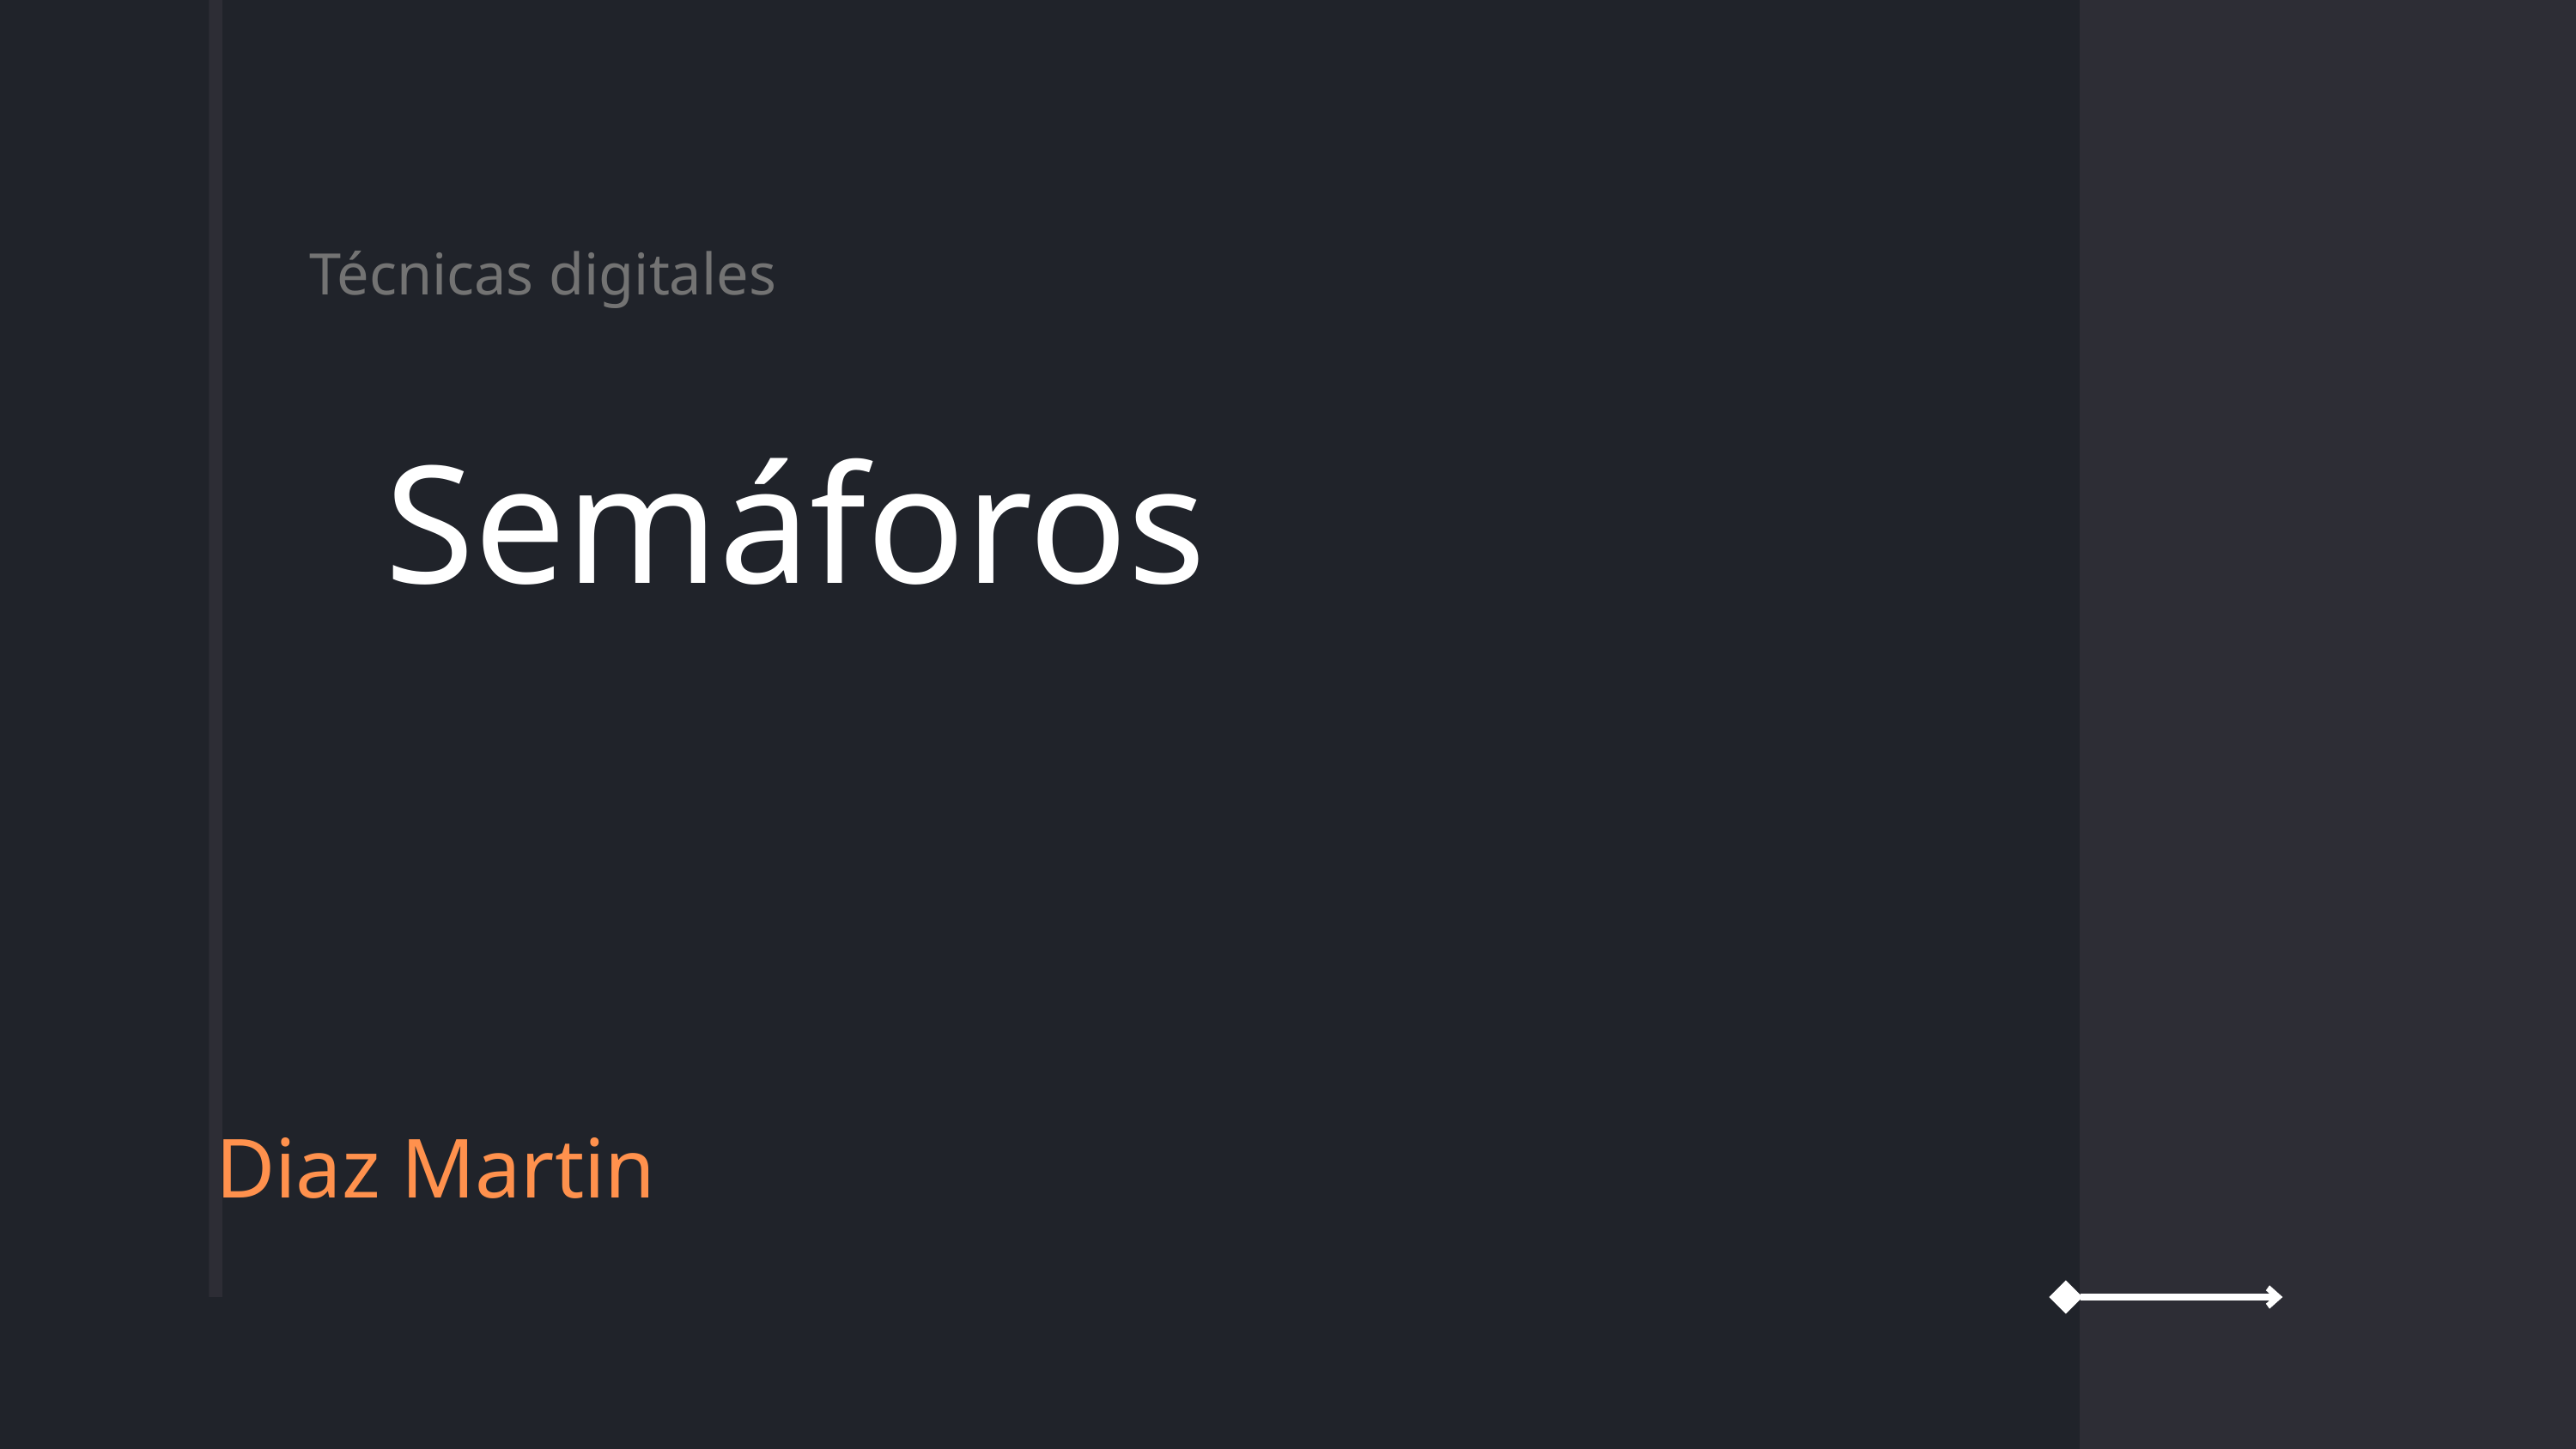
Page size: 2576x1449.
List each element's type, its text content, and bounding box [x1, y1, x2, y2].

text_box Semáforos [385, 430, 1895, 616]
text_box [2057, 1288, 2075, 1307]
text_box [2079, 0, 2576, 1449]
text_box Diaz Martin [216, 1100, 1730, 1215]
